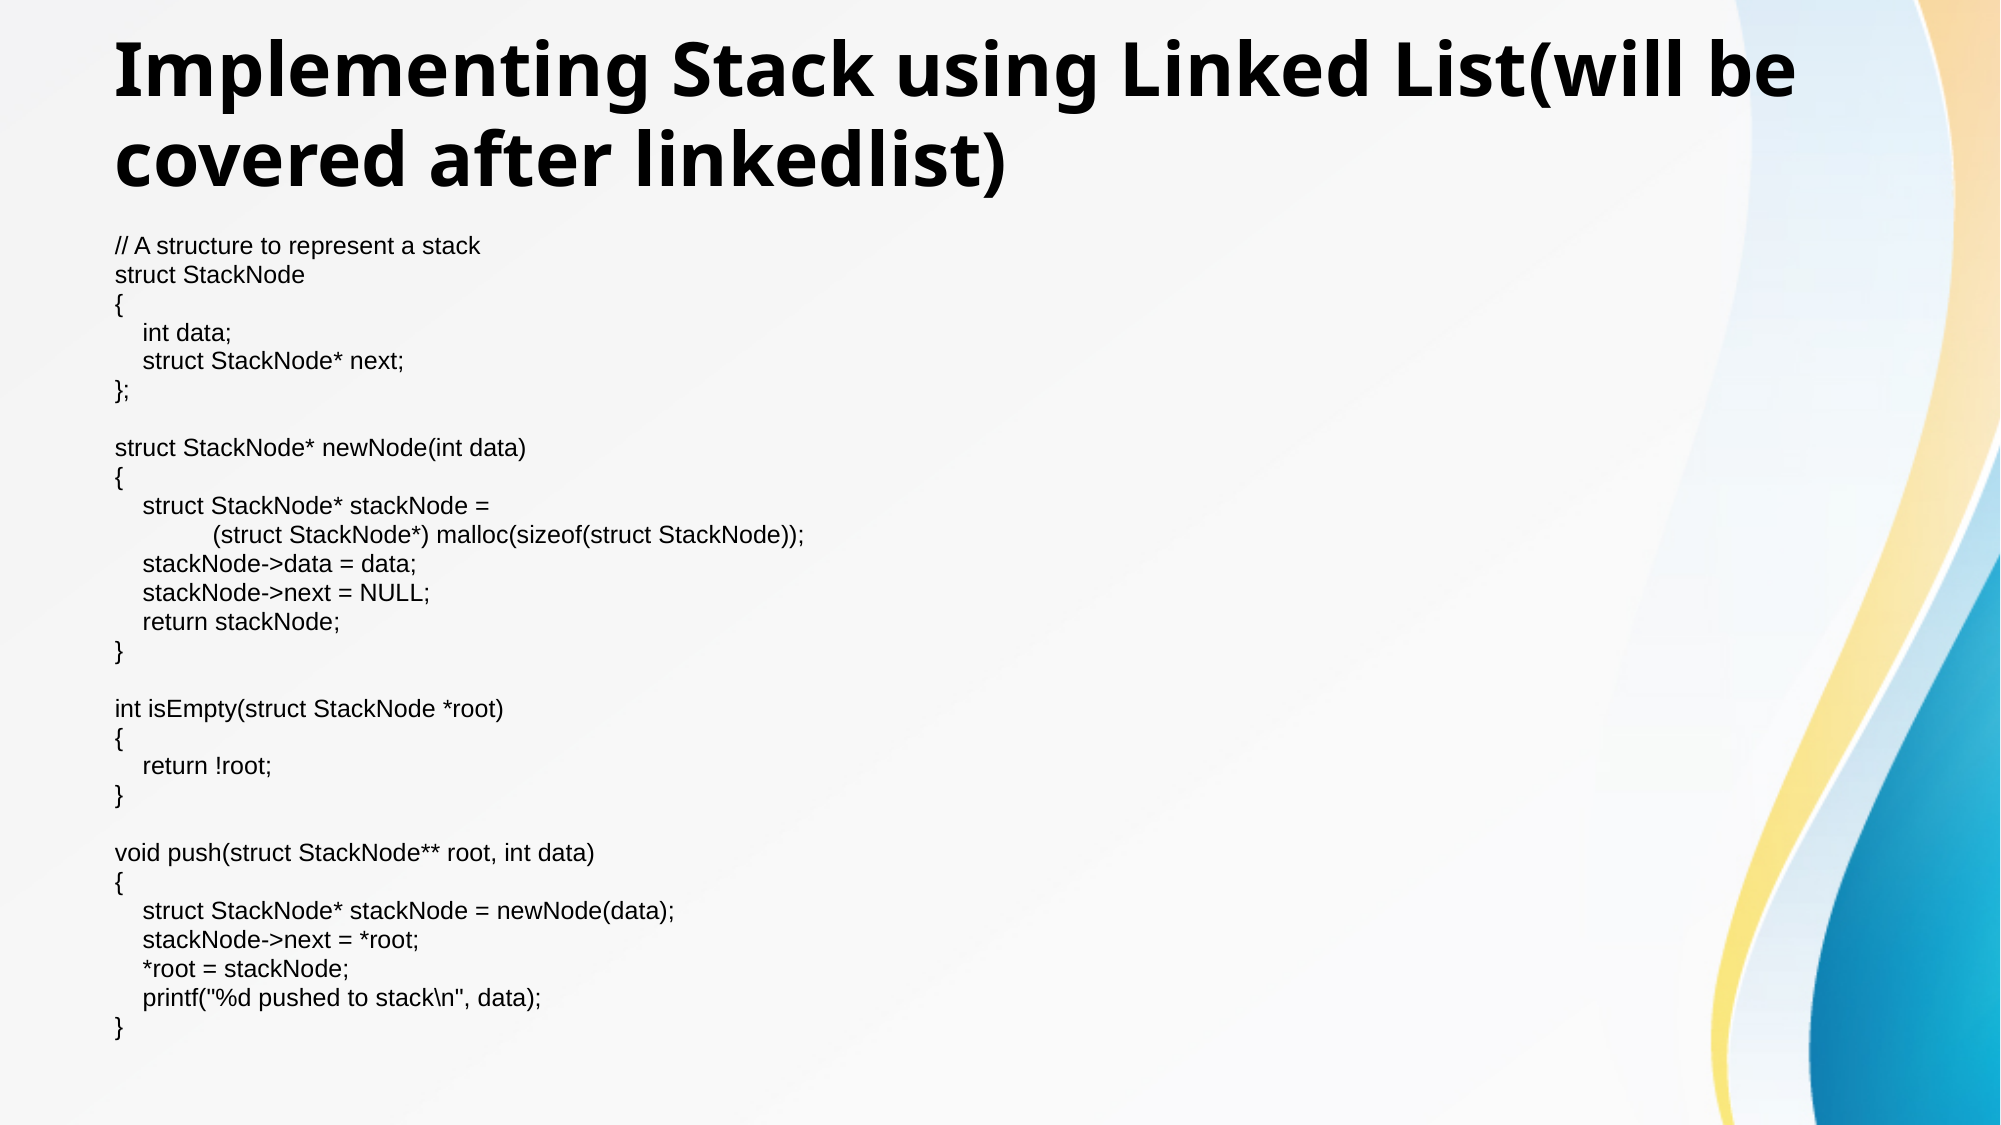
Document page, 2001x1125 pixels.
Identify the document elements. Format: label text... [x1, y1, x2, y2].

title Implementing Stack using Linked List(will be covered after linkedlist) [99, 30, 1901, 193]
list // A structure to represent a stack struct StackNode { int data; struct StackNode* next; }; struct StackNode* newNode(int data) { struct StackNode* stackNode = (struct StackNode*) malloc(sizeof(struct StackNode)); stackNode->data = data; stackNode->next = NULL; return stackNode; } int isEmpty(struct StackNode *root) { return !root; } void push(struct StackNode** root, int data) { struct StackNode* stackNode = newNode(data); stackNode->next = *root; *root = stackNode; printf("%d pushed to stack\n", data); } [99, 192, 1349, 1006]
picture [0, 0, 2001, 1125]
